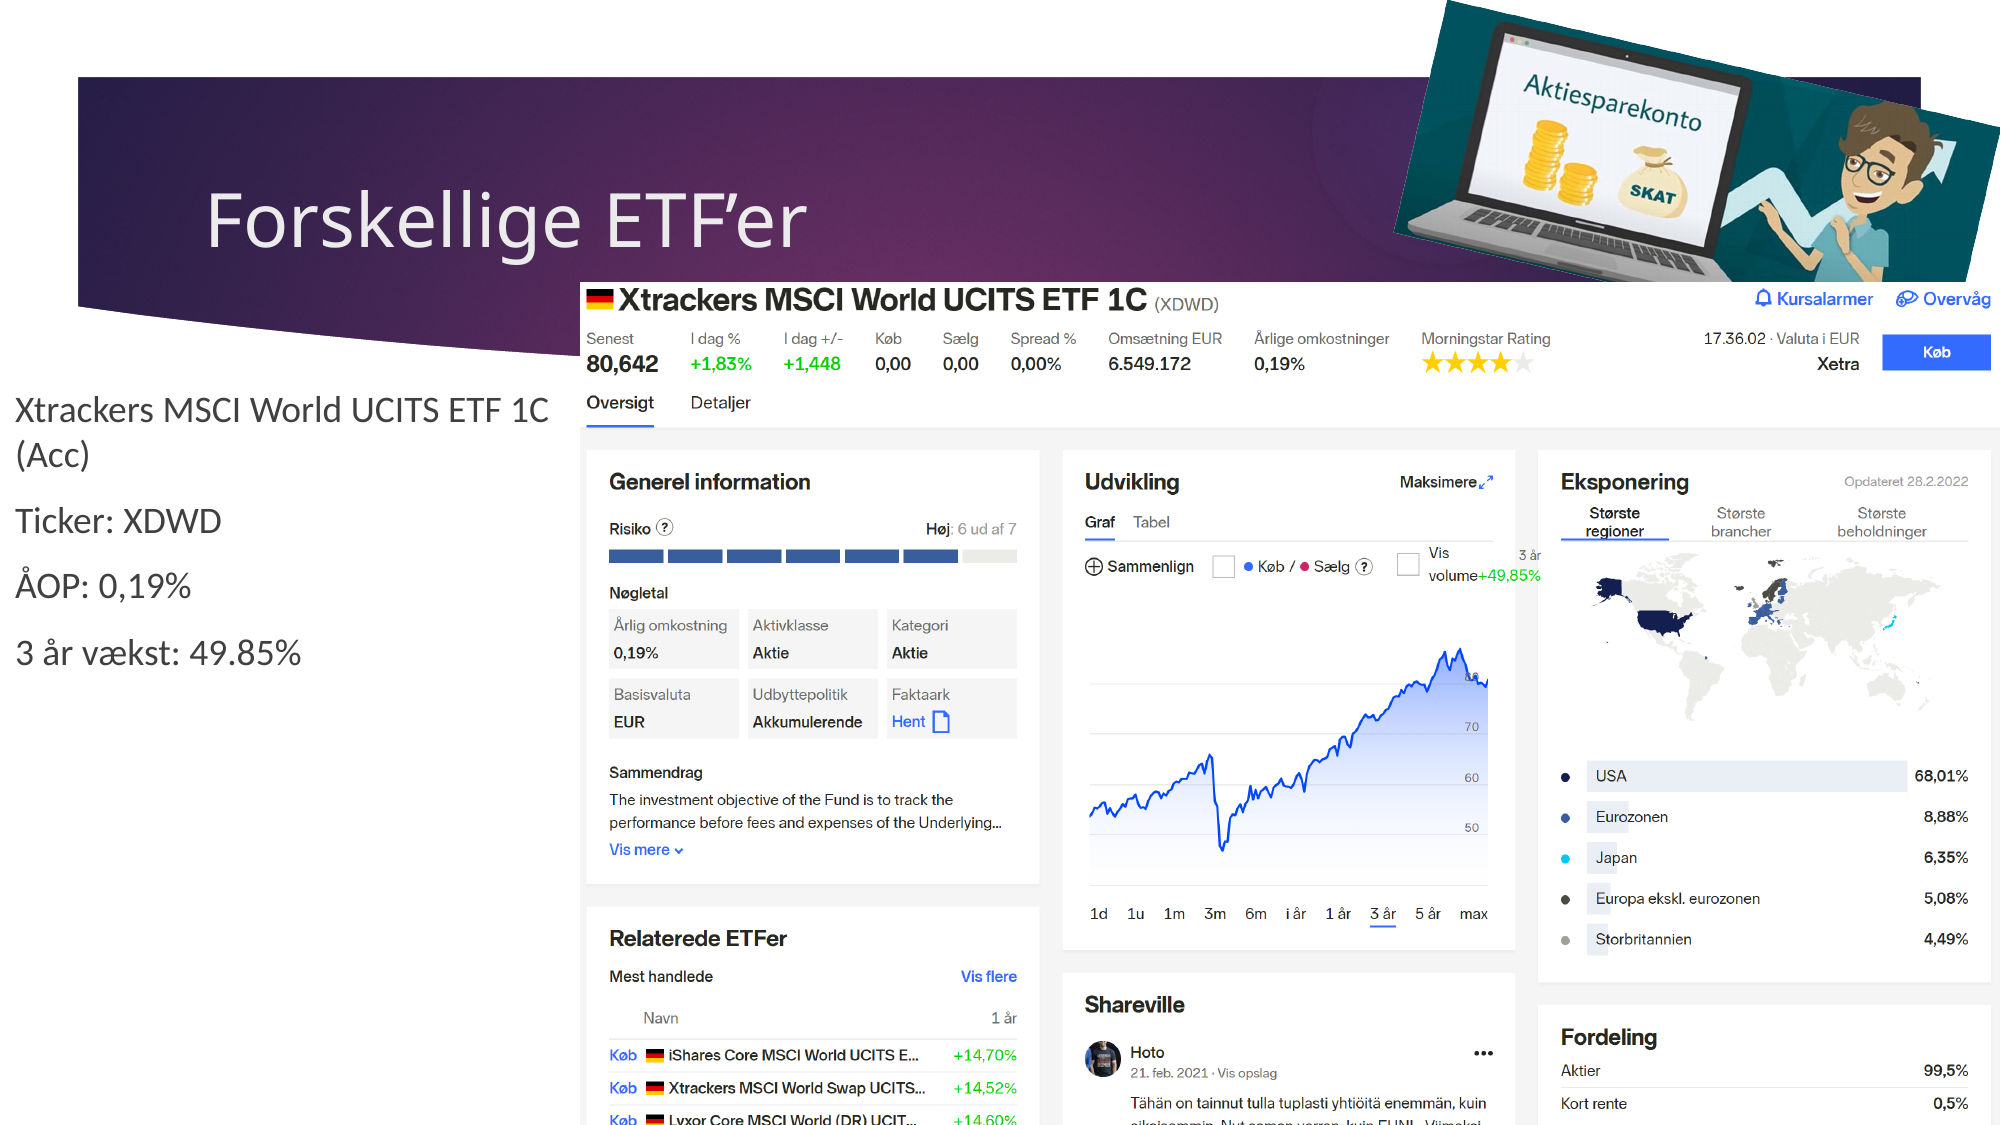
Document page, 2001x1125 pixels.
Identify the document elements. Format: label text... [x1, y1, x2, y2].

picture [580, 0, 2000, 1125]
title Forskellige ETF’er [189, 159, 1407, 276]
list Xtrackers MSCI World UCITS ETF 1C (Acc) Ticker: XDWD ÅOP: 0,19% 3 år vækst: 49.85% [0, 377, 575, 1065]
